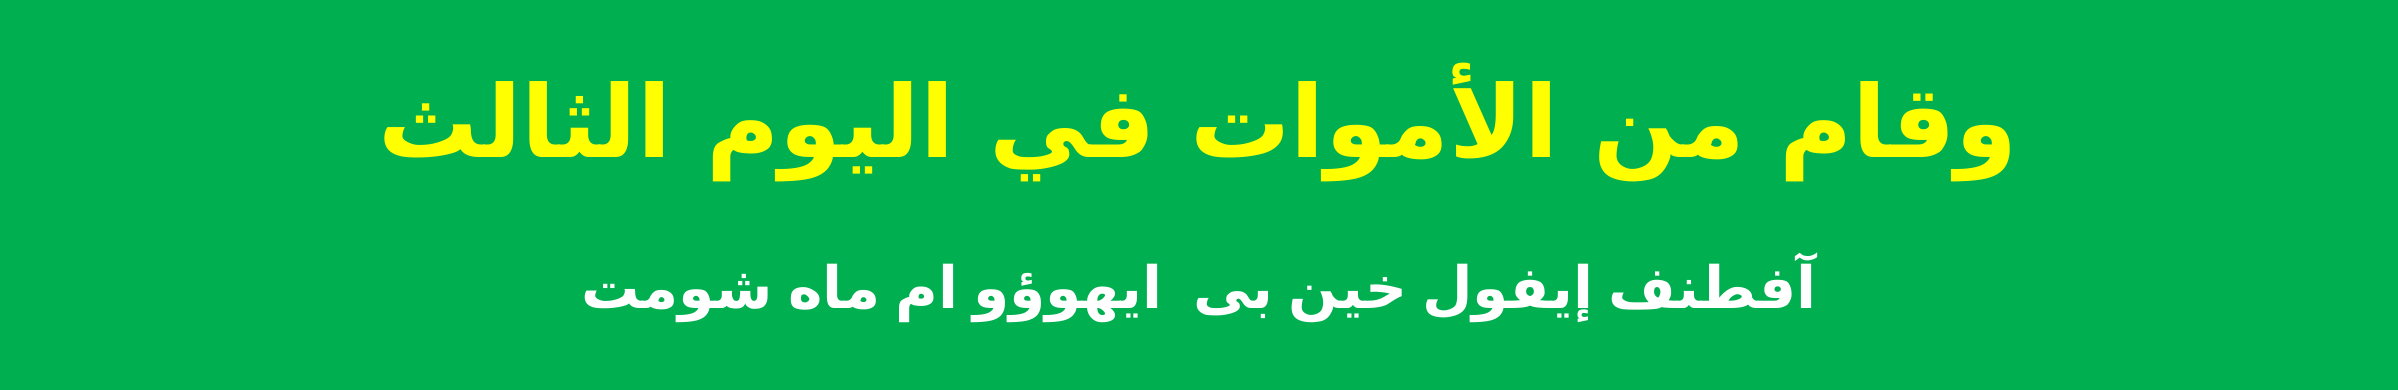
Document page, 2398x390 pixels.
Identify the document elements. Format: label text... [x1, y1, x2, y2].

list وقام من الأموات في اليوم الثالث [0, 0, 2398, 250]
list آفطنف إيفول خين بى ايهوؤو ام ماه شومت [0, 250, 2398, 390]
